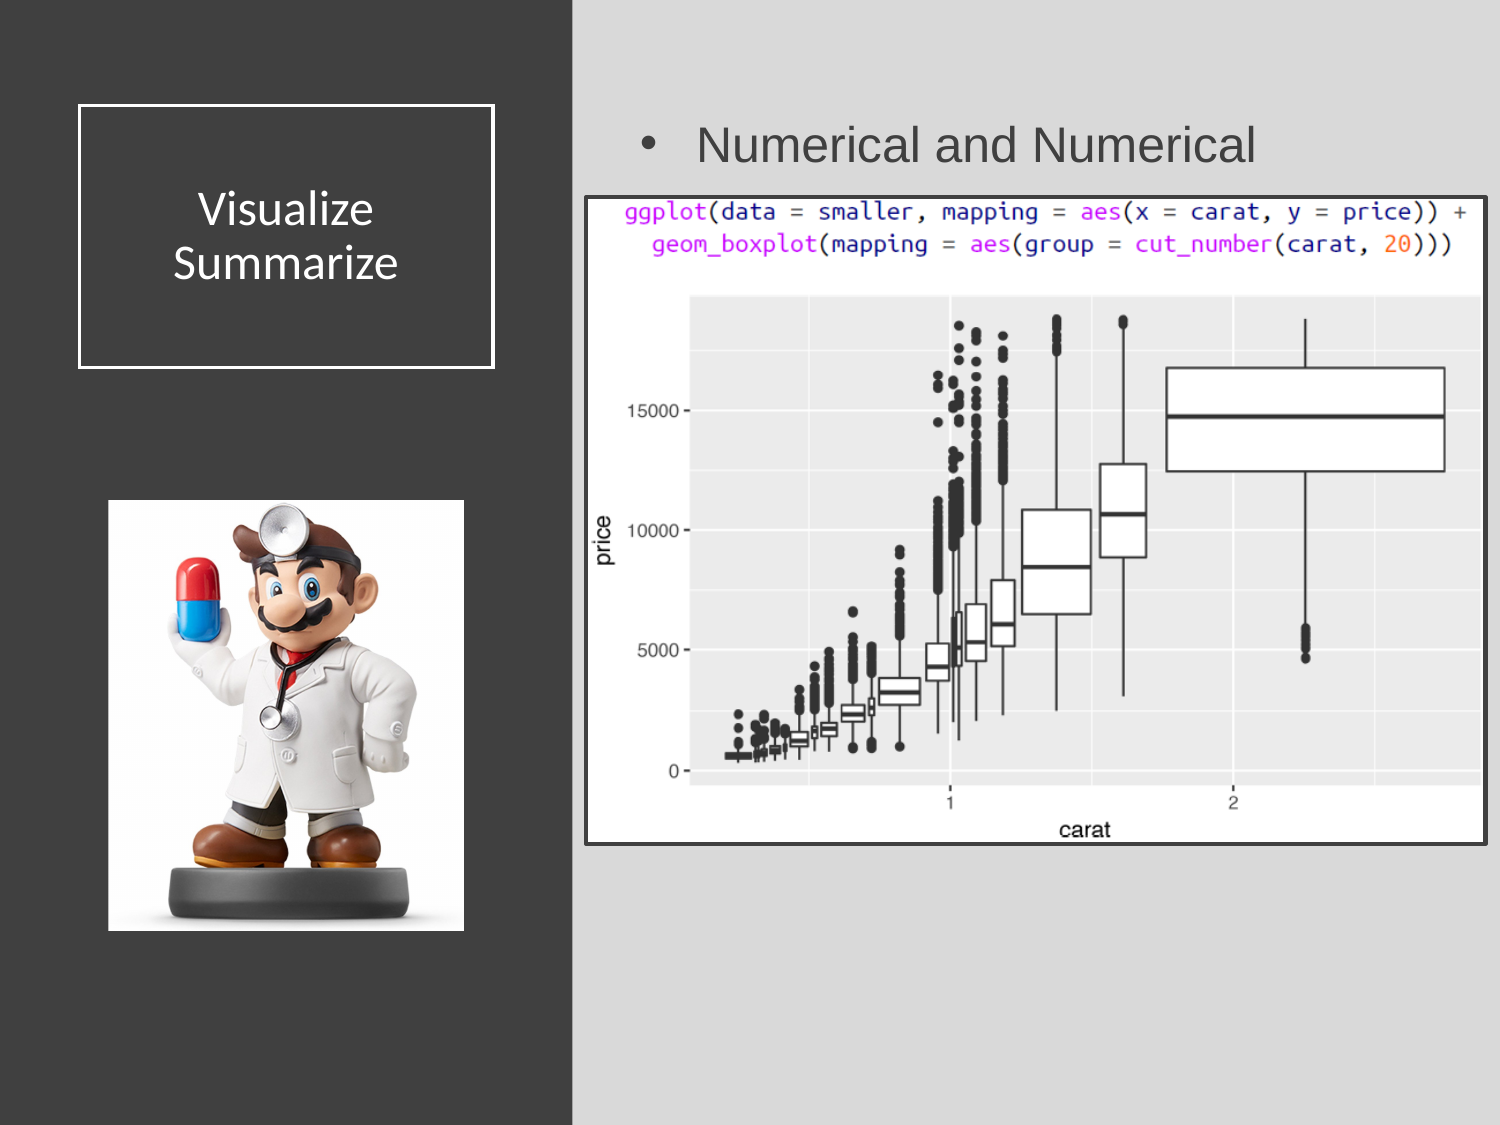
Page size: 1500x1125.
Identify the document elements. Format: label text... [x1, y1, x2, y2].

text_box [0, 0, 573, 1125]
picture [587, 198, 1484, 843]
title Visualize Summarize [78, 105, 494, 368]
text_box Numerical and Numerical [624, 105, 1488, 181]
picture [107, 499, 465, 931]
